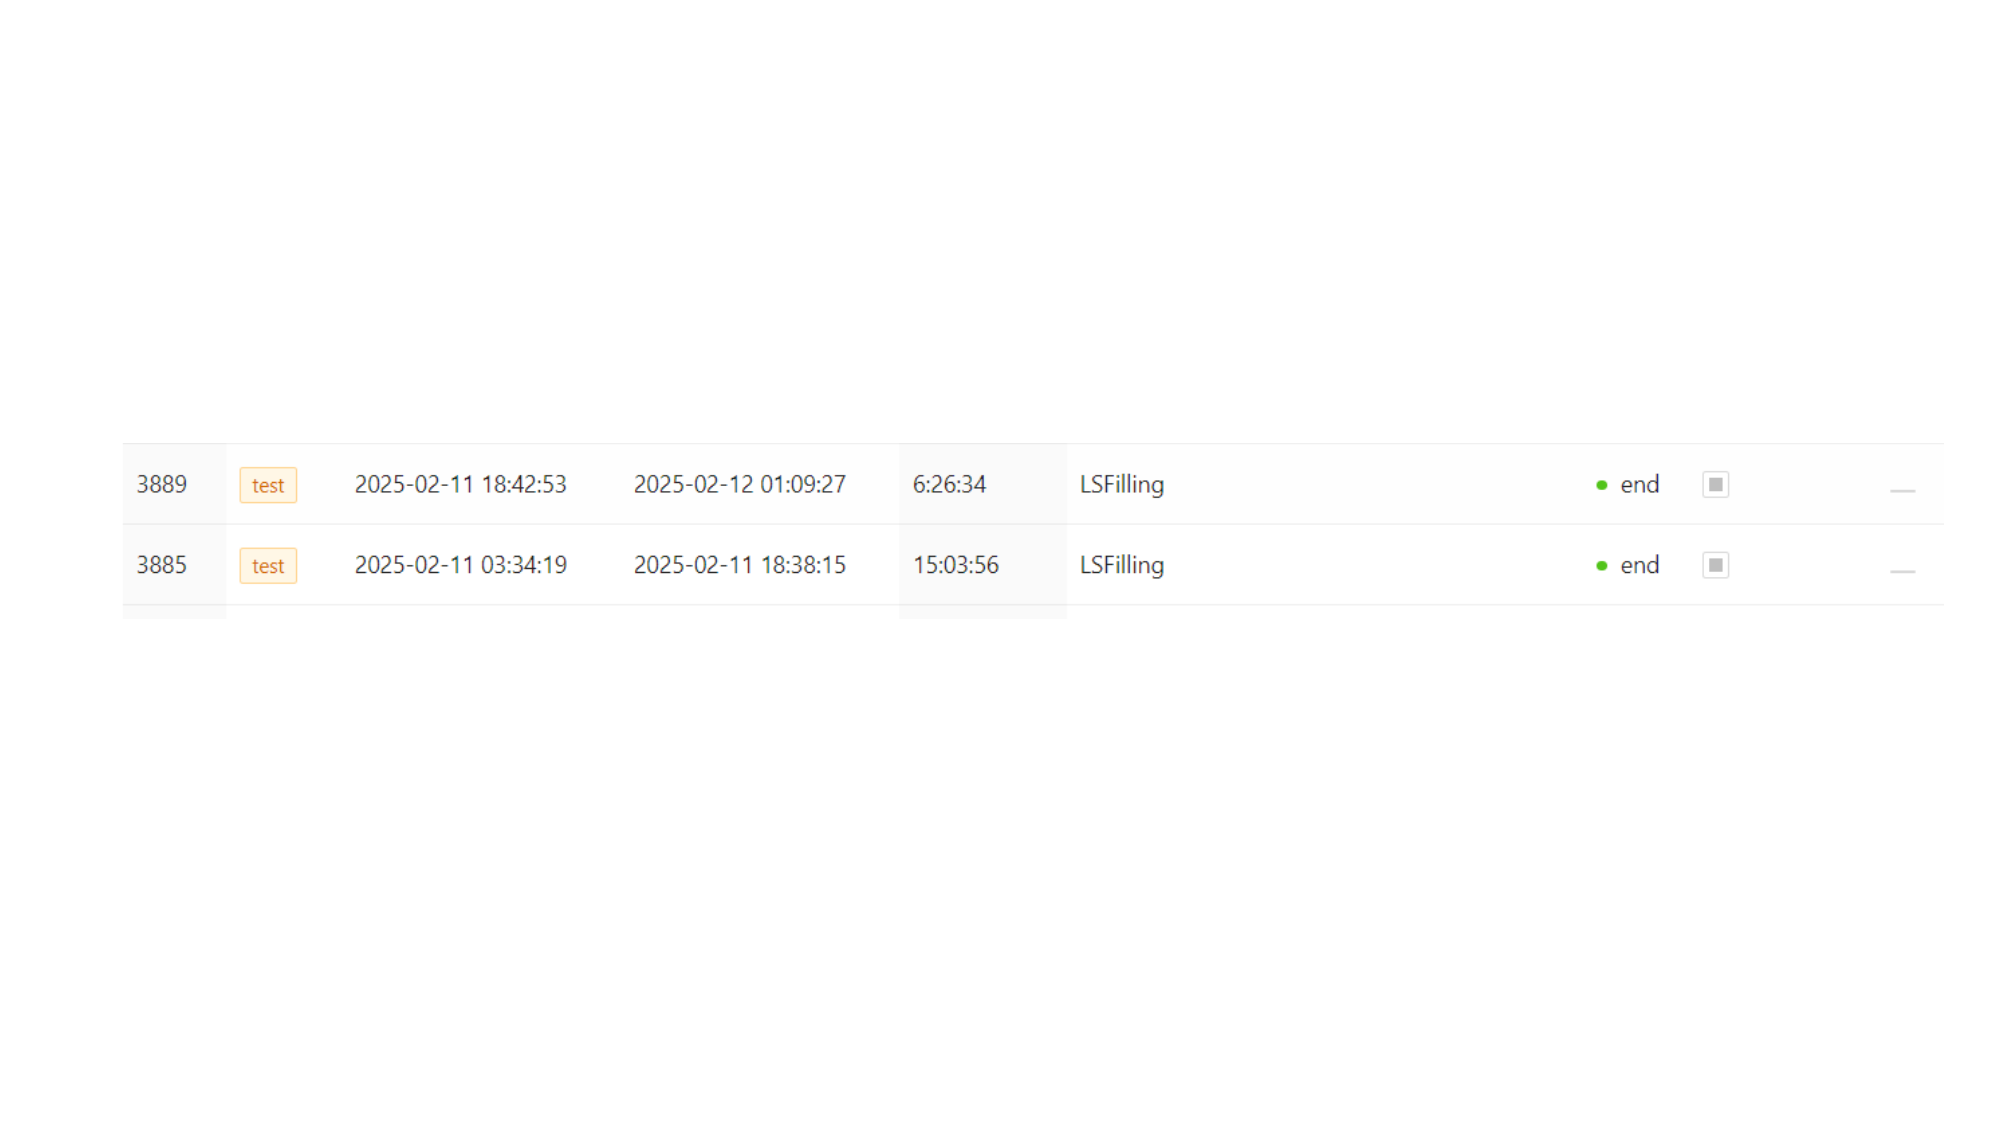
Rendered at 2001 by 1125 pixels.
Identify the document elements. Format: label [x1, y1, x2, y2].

picture [107, 443, 1944, 620]
